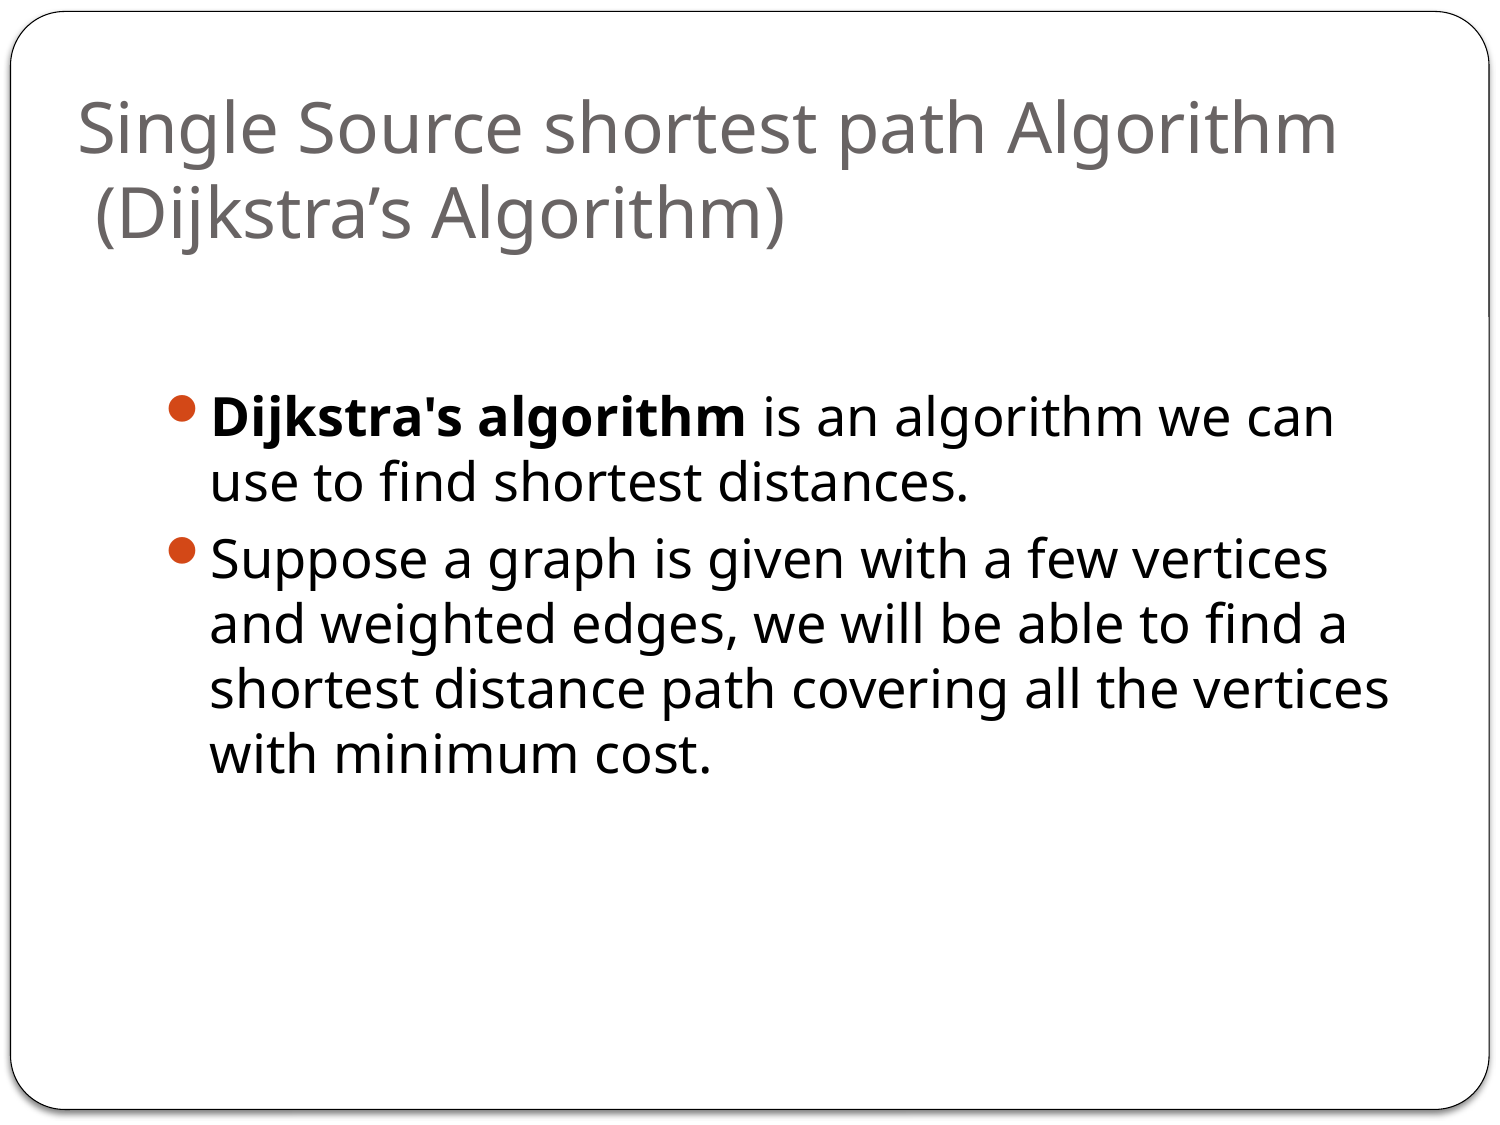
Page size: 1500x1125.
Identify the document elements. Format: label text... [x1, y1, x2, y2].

title Single Source shortest path Algorithm (Dijkstra’s Algorithm) [62, 0, 1413, 268]
list Dijkstra's algorithm is an algorithm we can use to find shortest distances. Suppose a graph is given with a few vertices and weighted edges, we will be able to find a shortest distance path covering all the vertices with minimum cost. [150, 375, 1425, 1125]
